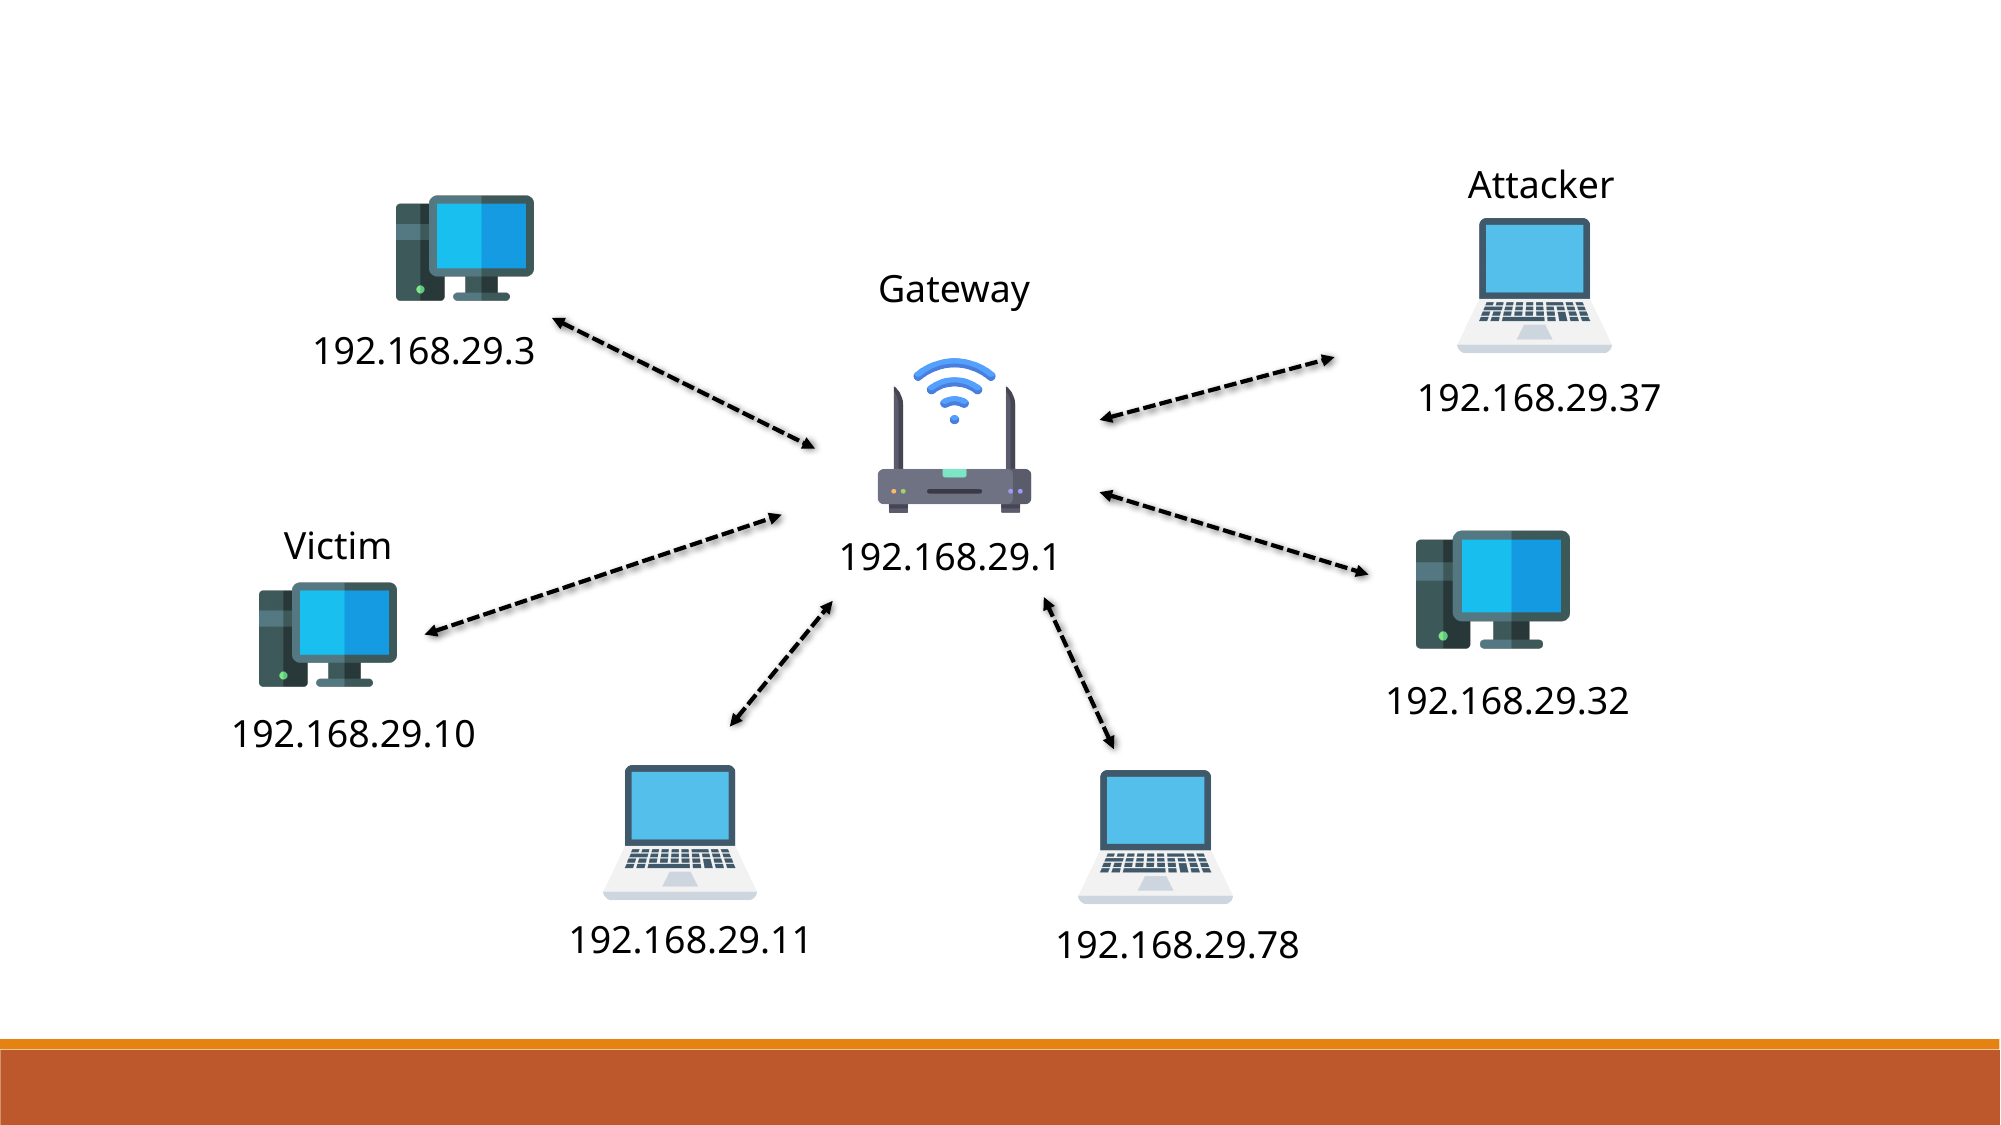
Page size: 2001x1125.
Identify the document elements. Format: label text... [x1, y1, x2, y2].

text_box 192.168.29.32 [1370, 669, 1645, 730]
text_box Gateway [863, 257, 1045, 317]
picture [396, 179, 535, 318]
text_box Attacker [1453, 153, 1630, 213]
text_box 192.168.29.3 [297, 319, 549, 380]
picture [876, 358, 1032, 514]
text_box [1099, 491, 1370, 576]
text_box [1099, 356, 1336, 421]
picture [602, 755, 758, 910]
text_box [729, 600, 834, 728]
picture [1415, 512, 1571, 668]
text_box Victim [269, 514, 408, 575]
text_box 192.168.29.1 [823, 525, 1077, 585]
text_box 192.168.29.78 [1040, 914, 1316, 974]
picture [1456, 208, 1612, 364]
picture [259, 565, 398, 704]
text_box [423, 514, 783, 636]
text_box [551, 317, 816, 449]
text_box 192.168.29.37 [1402, 366, 1677, 426]
text_box 192.168.29.10 [216, 703, 491, 763]
text_box 192.168.29.11 [553, 908, 829, 969]
picture [1078, 759, 1234, 915]
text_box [1043, 596, 1115, 750]
